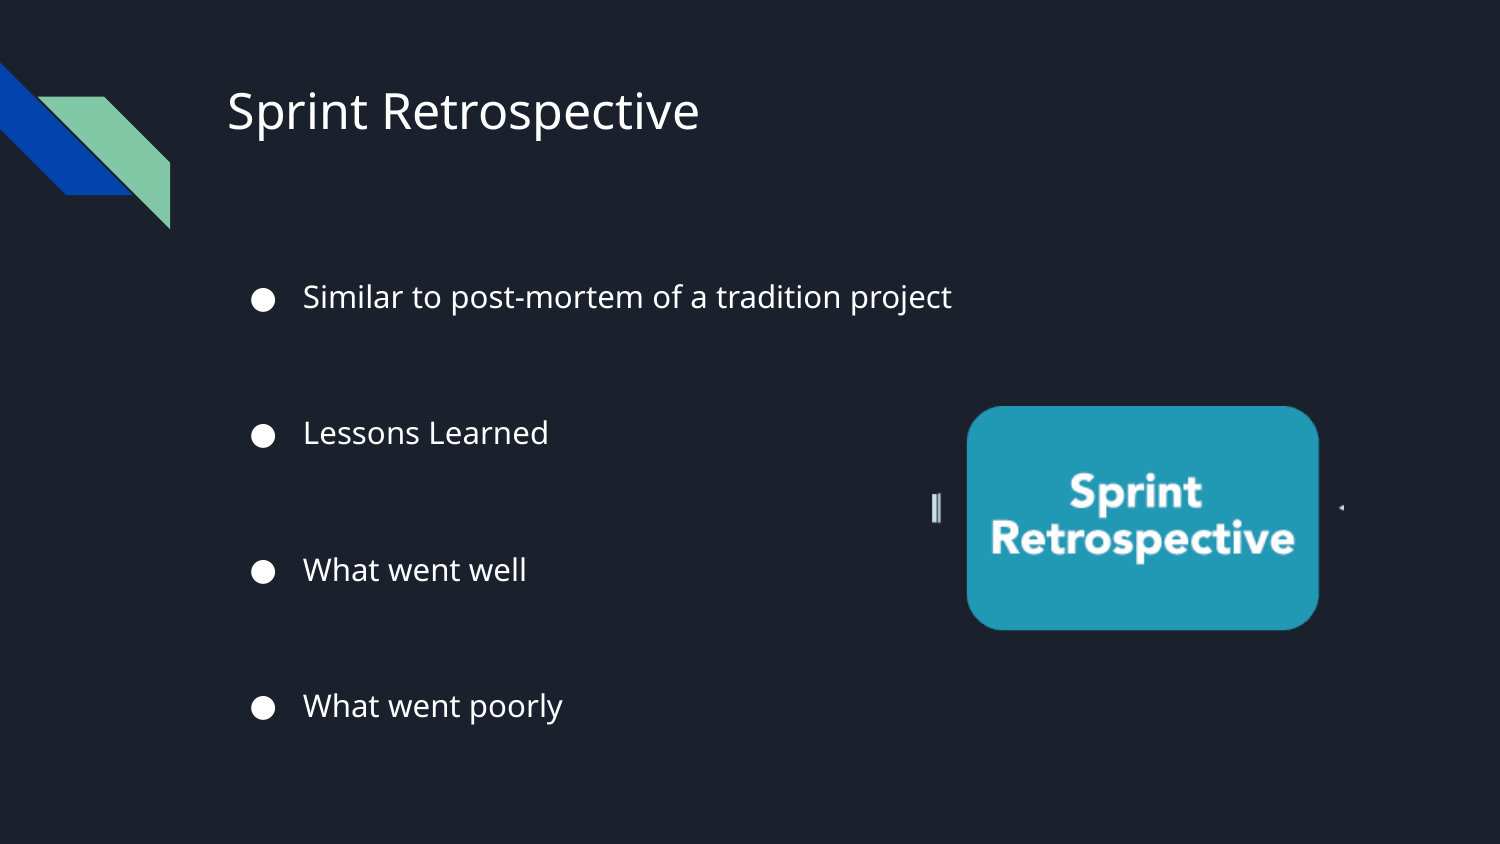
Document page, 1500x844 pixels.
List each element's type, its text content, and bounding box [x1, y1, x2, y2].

picture [929, 406, 1344, 675]
list Similar to post-mortem of a tradition project Lessons Learned What went well What went poorly [212, 257, 1368, 824]
title Sprint Retrospective [212, 64, 1368, 215]
